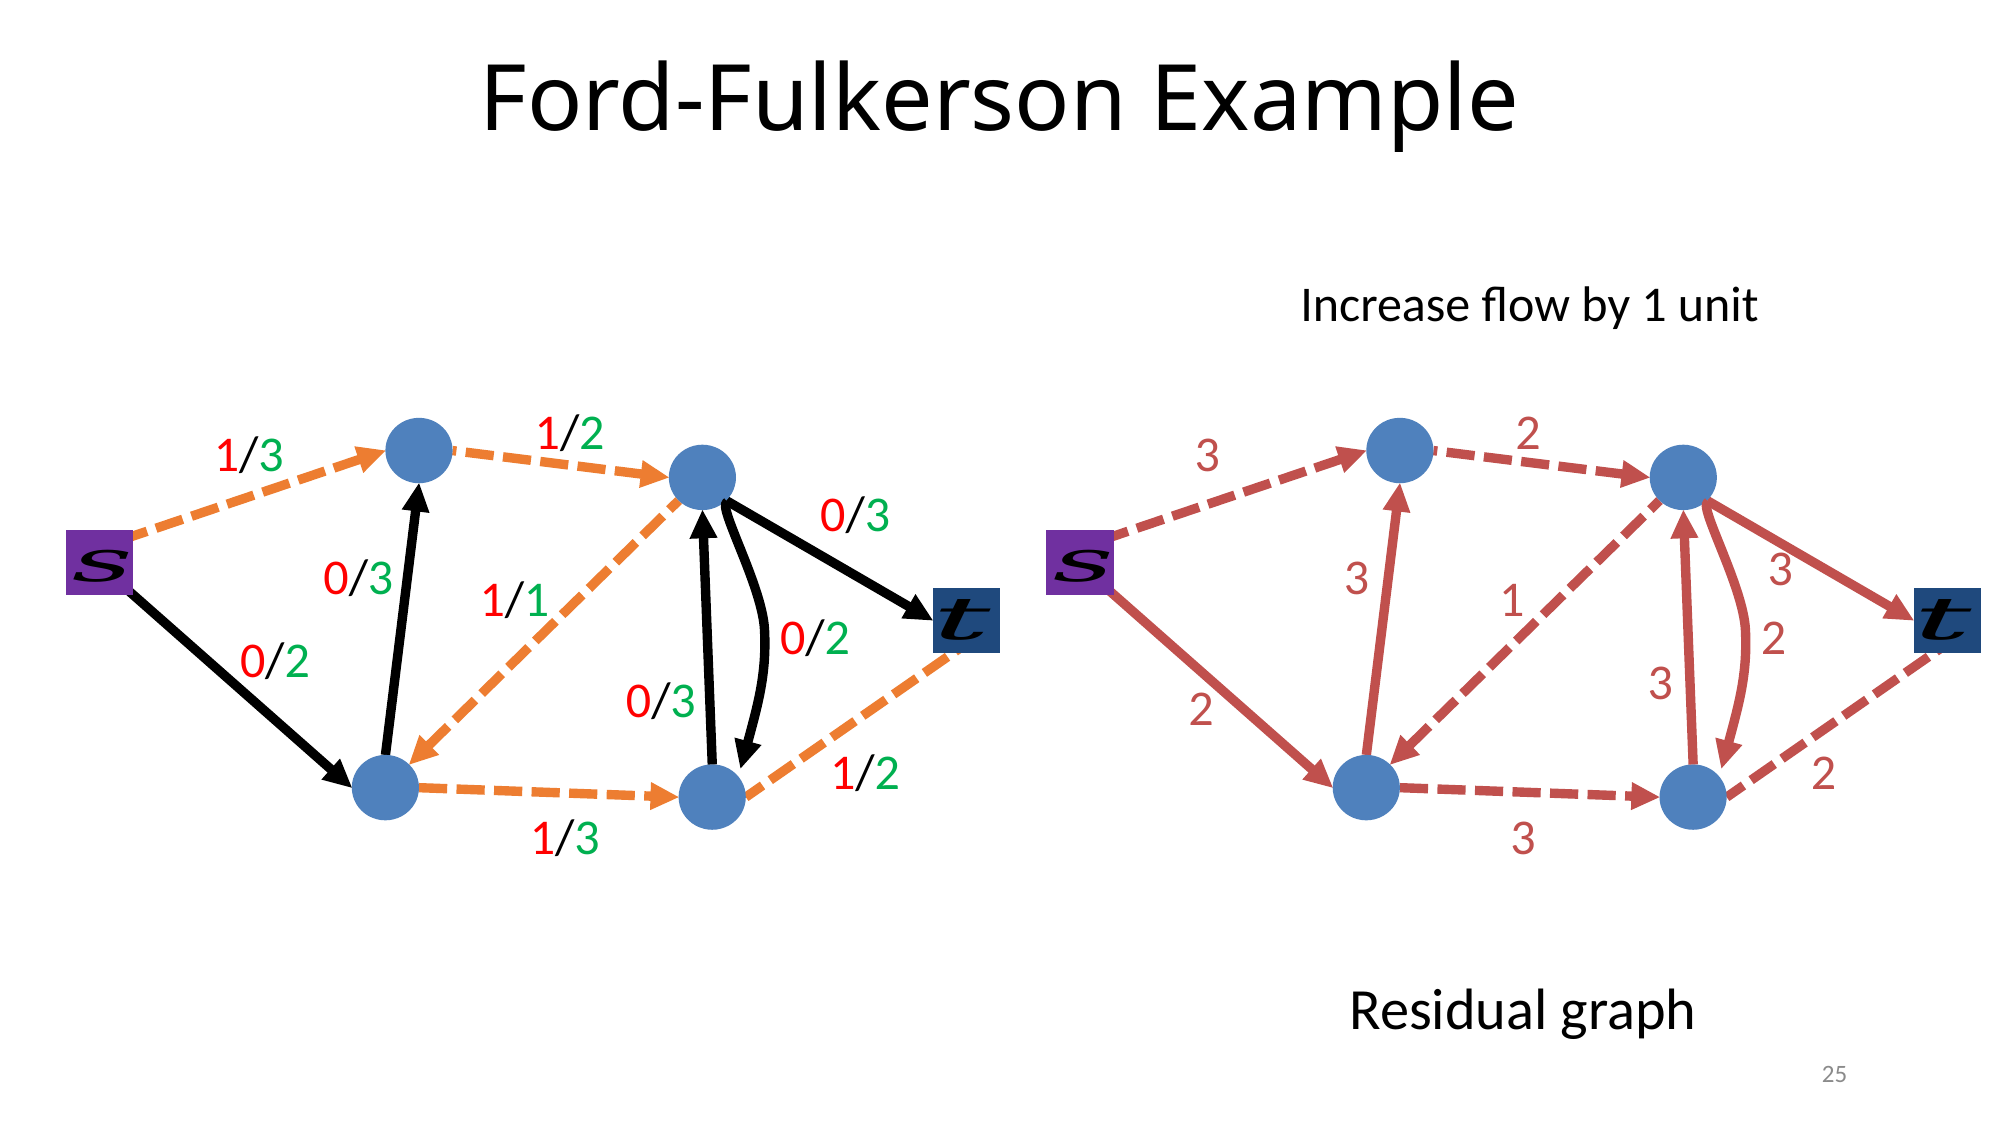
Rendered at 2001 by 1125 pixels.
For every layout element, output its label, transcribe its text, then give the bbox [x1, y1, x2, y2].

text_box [65, 391, 1001, 874]
title Ford-Fulkerson Example [99, 24, 1900, 163]
slide_number 25 [1412, 1042, 1863, 1103]
text_box Increase flow by 1 unit [1285, 263, 1774, 339]
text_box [1046, 391, 1982, 874]
